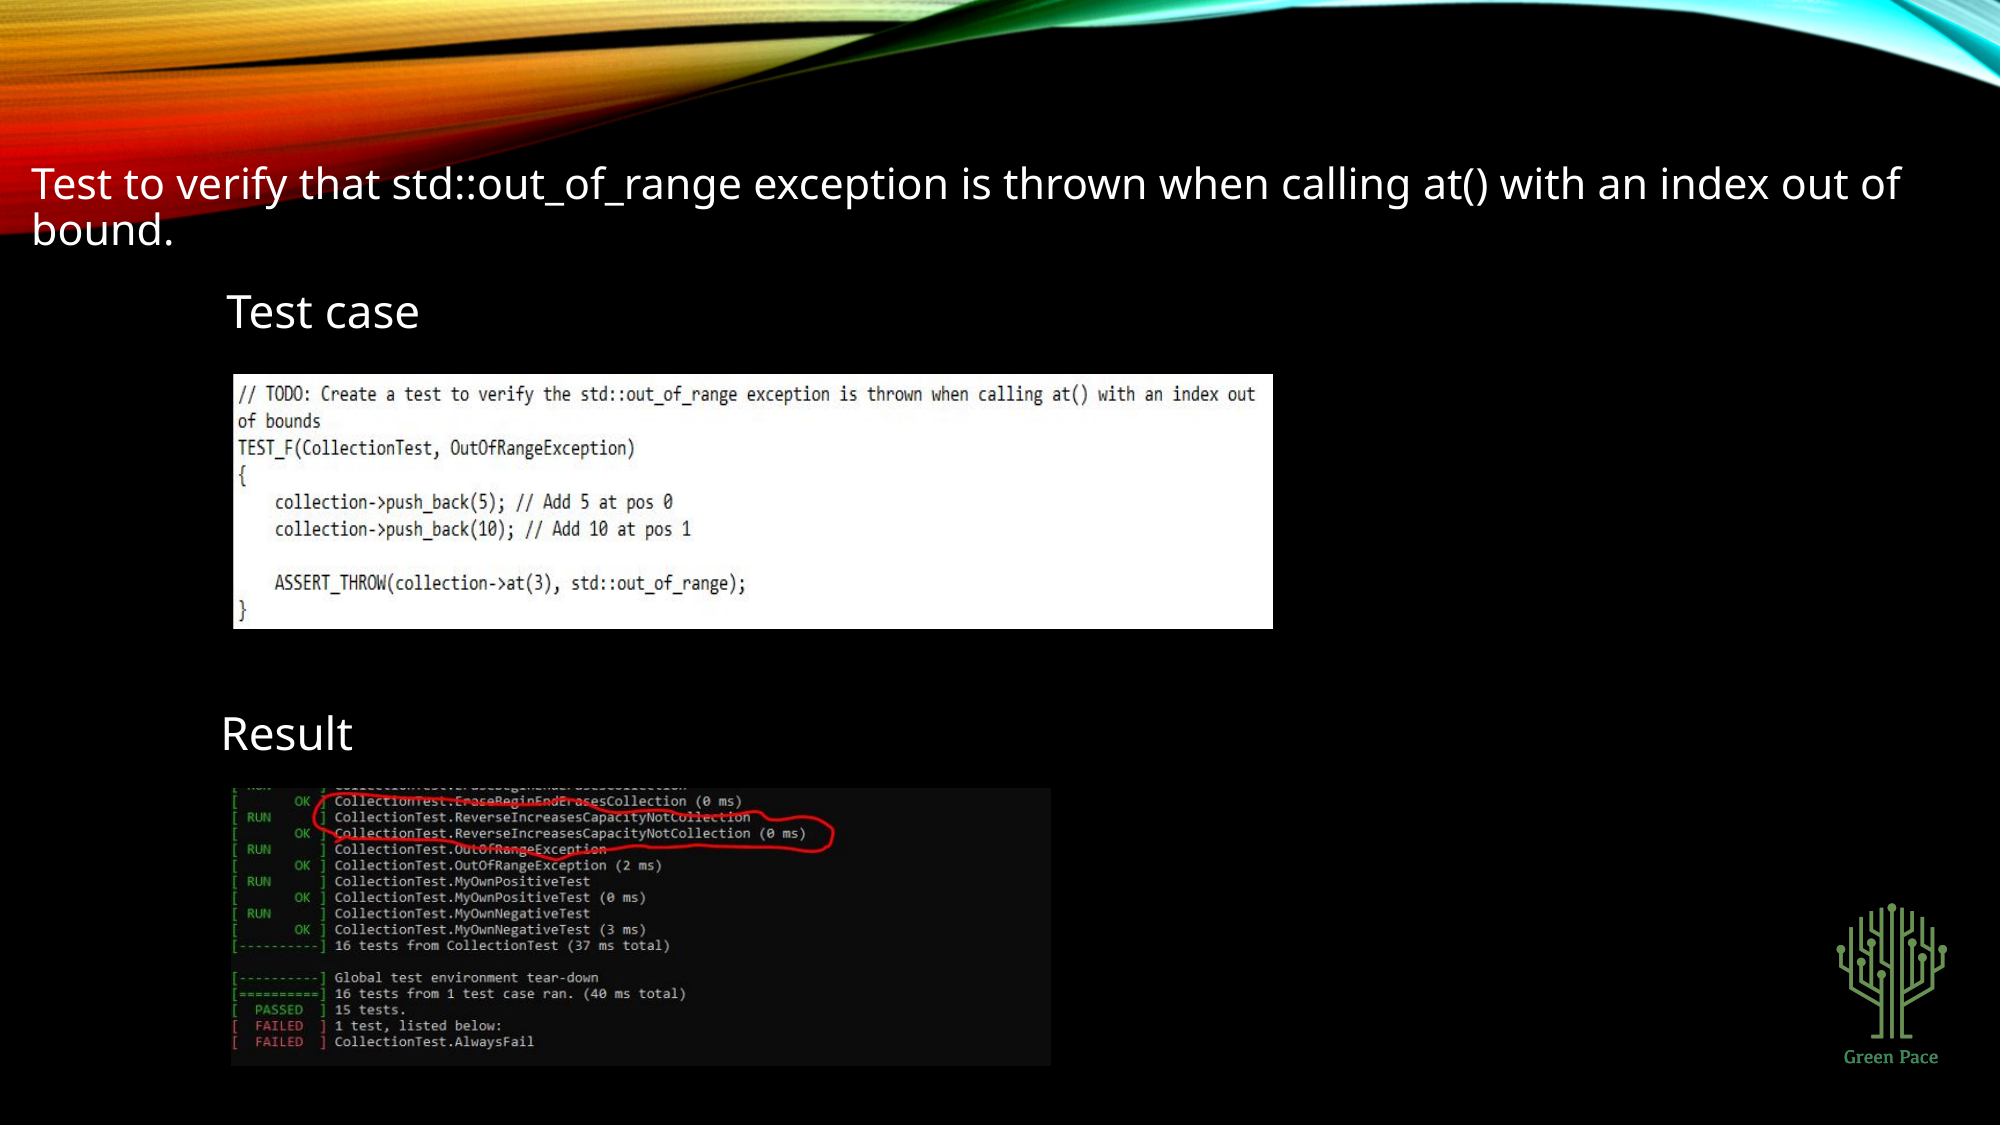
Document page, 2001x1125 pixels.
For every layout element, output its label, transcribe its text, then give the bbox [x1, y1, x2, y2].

list Test case Result [61, 315, 1837, 1050]
title Test to verify that std::out_of_range exception is thrown when calling at() with an index out of bound. [16, 154, 1984, 315]
picture [0, 0, 2000, 237]
picture [230, 788, 1052, 1066]
picture [230, 374, 1273, 629]
picture [1817, 892, 1964, 1082]
